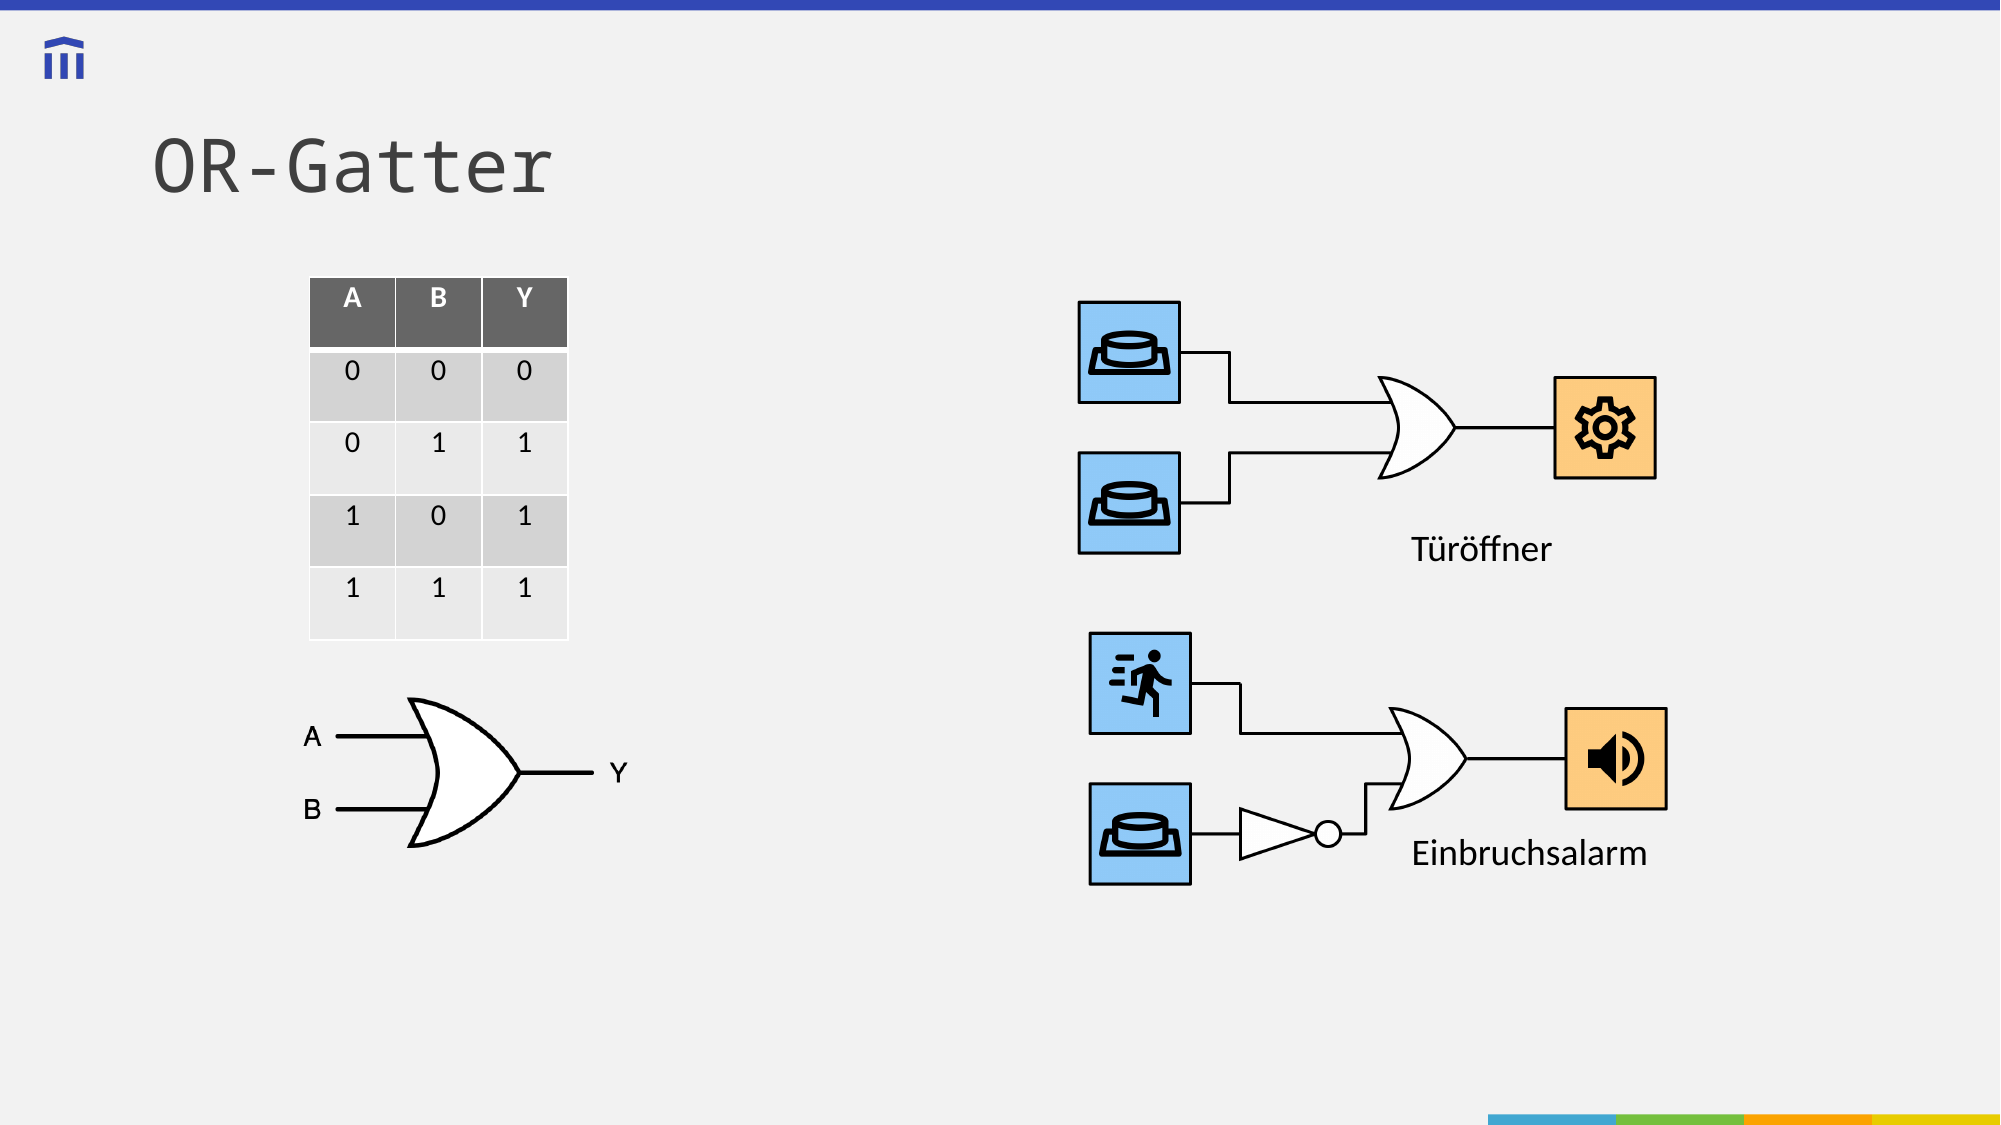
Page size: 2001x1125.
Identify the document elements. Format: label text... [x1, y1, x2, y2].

table_cell 0 [483, 353, 567, 421]
picture [42, 34, 86, 81]
table_cell 1 [310, 568, 395, 639]
table_header Y [483, 278, 567, 347]
table_header B [396, 278, 481, 347]
table_header A [310, 278, 395, 347]
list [1053, 276, 1680, 578]
picture [264, 663, 664, 882]
table_cell 0 [310, 423, 395, 494]
table_cell 1 [483, 423, 567, 494]
table_cell 1 [483, 496, 567, 566]
table_cell 1 [310, 496, 395, 566]
table_cell 0 [396, 353, 481, 421]
table_cell 0 [310, 353, 395, 421]
title OR-Gatter [137, 59, 1863, 278]
picture [1065, 608, 1691, 909]
table_cell 1 [396, 423, 481, 494]
table_cell 1 [483, 568, 567, 639]
table_cell 1 [396, 568, 481, 639]
table_cell 0 [396, 496, 481, 566]
